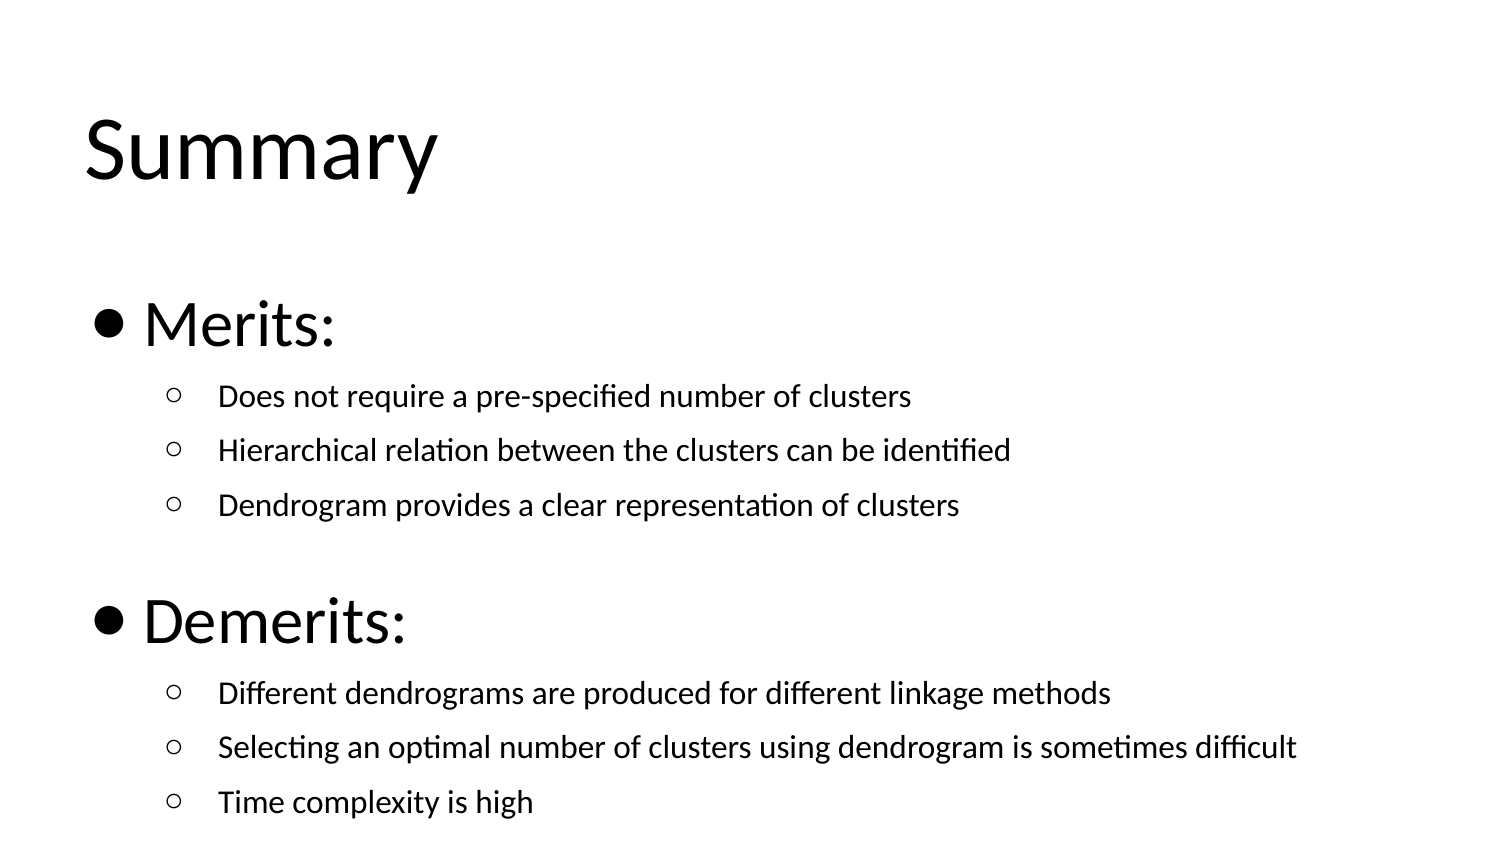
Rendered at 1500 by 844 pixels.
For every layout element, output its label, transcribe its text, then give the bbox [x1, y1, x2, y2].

title Summary [69, 72, 1175, 167]
list Merits: Does not require a pre-specified number of clusters Hierarchical relation between the clusters can be identified Dendrogram provides a clear representation of clusters Demerits: Different dendrograms are produced for different linkage methods Selecting an optimal number of clusters using dendrogram is sometimes difficult Time complexity is high [53, 252, 1431, 788]
